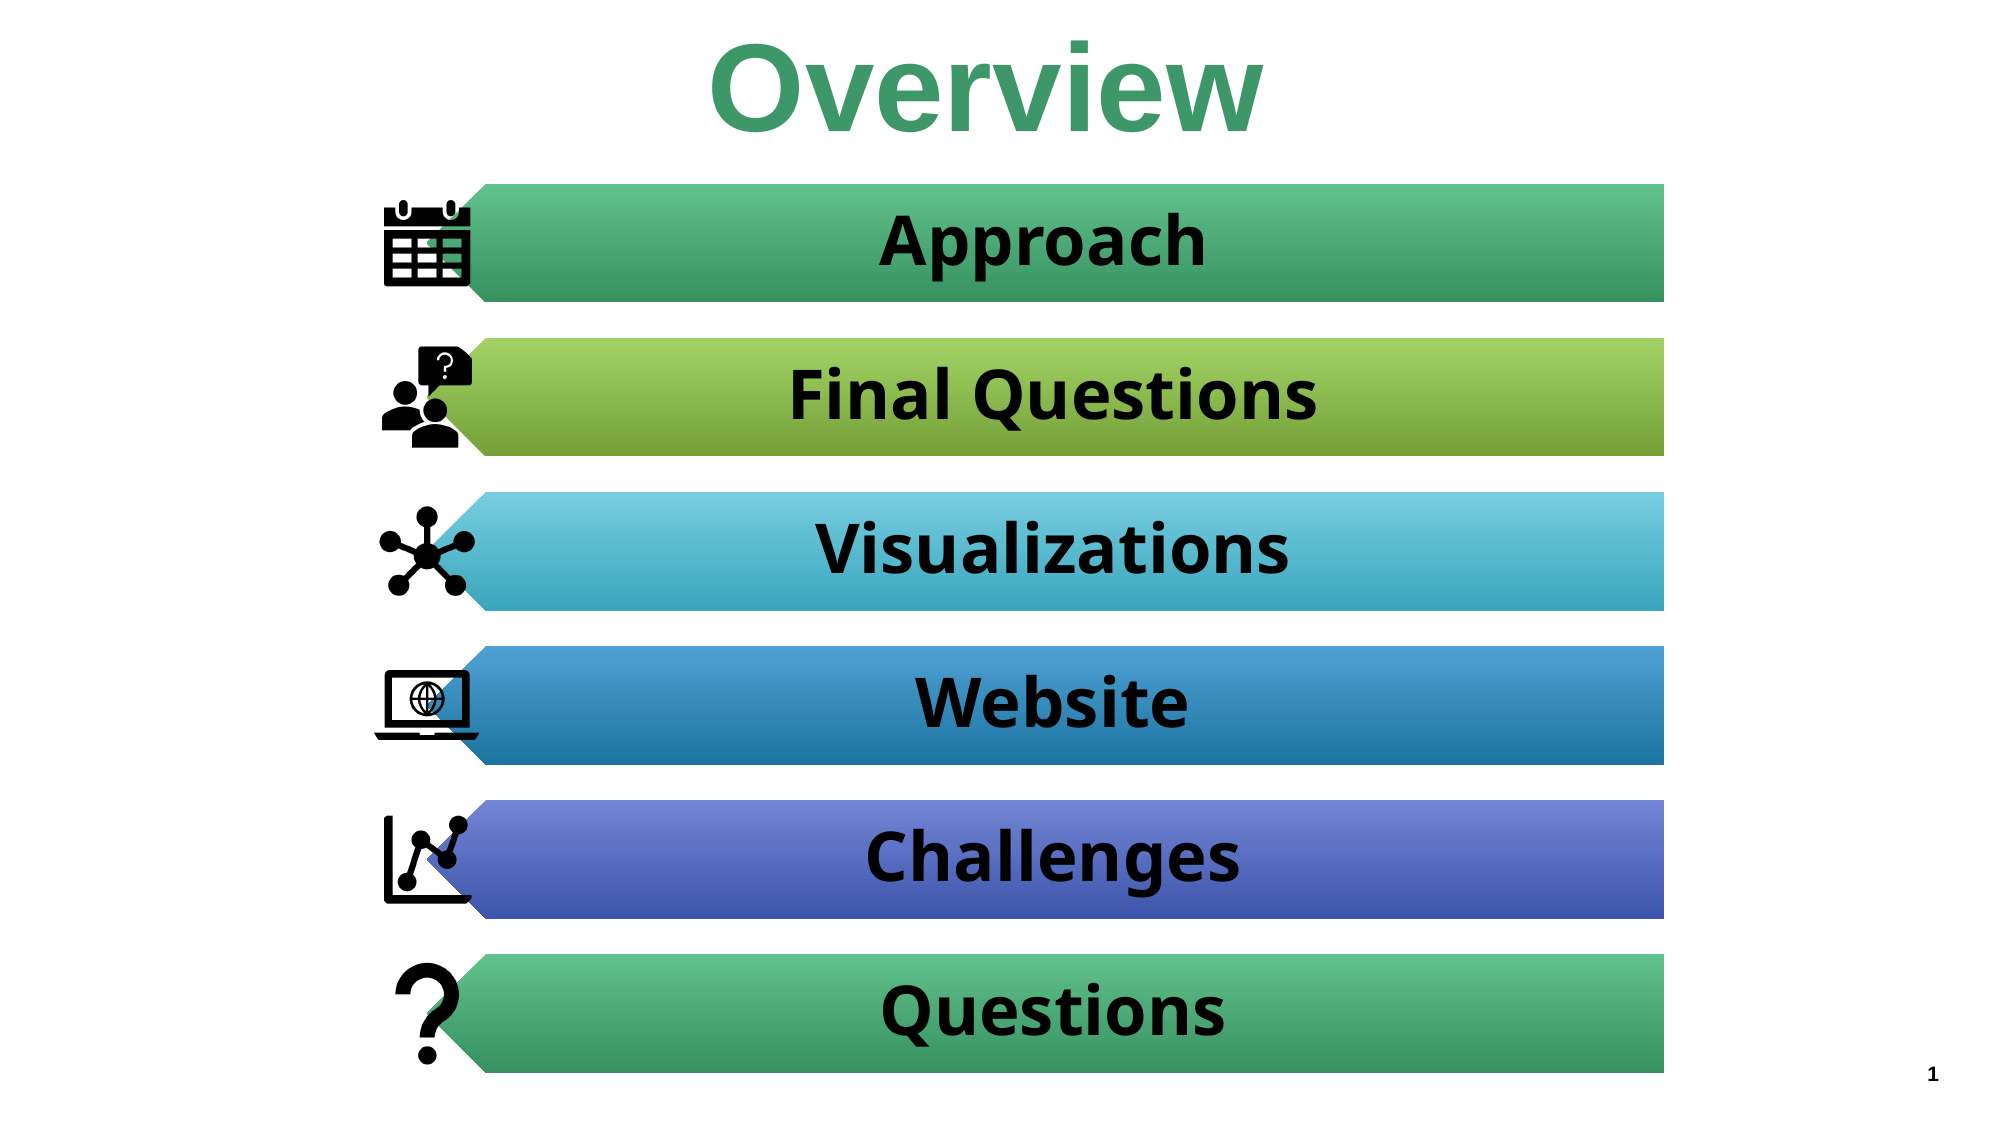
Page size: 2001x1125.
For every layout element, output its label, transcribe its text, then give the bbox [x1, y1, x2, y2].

slide_number 1 [1863, 1043, 1954, 1103]
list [85, 183, 1947, 1074]
title Overview [173, 0, 1799, 183]
